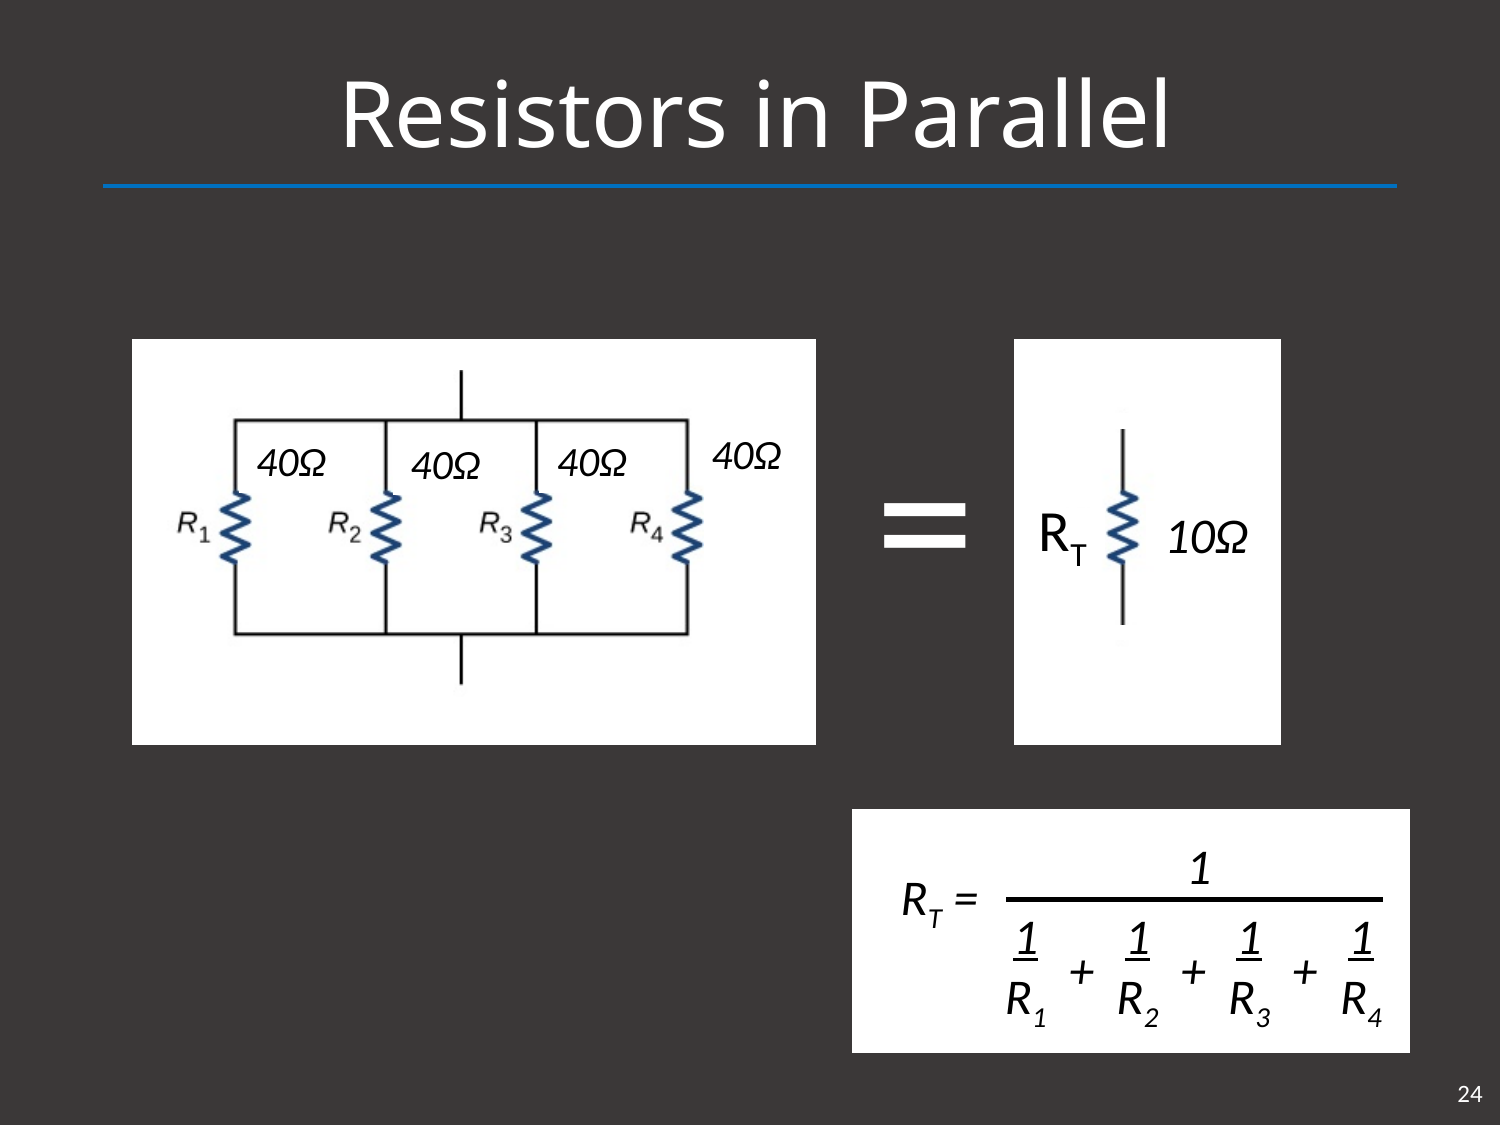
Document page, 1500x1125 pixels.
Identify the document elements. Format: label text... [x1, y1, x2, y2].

picture [166, 370, 704, 708]
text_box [853, 810, 1409, 1052]
title Resistors in Parallel [76, 36, 1437, 200]
text_box 40Ω [704, 420, 799, 485]
text_box [1014, 339, 1281, 745]
picture [1053, 370, 1179, 708]
text_box [132, 339, 816, 745]
slide_number 24 [1160, 1062, 1498, 1123]
text_box 10Ω [1179, 501, 1267, 566]
text_box RT [1021, 508, 1053, 559]
text_box = [749, 381, 1014, 637]
